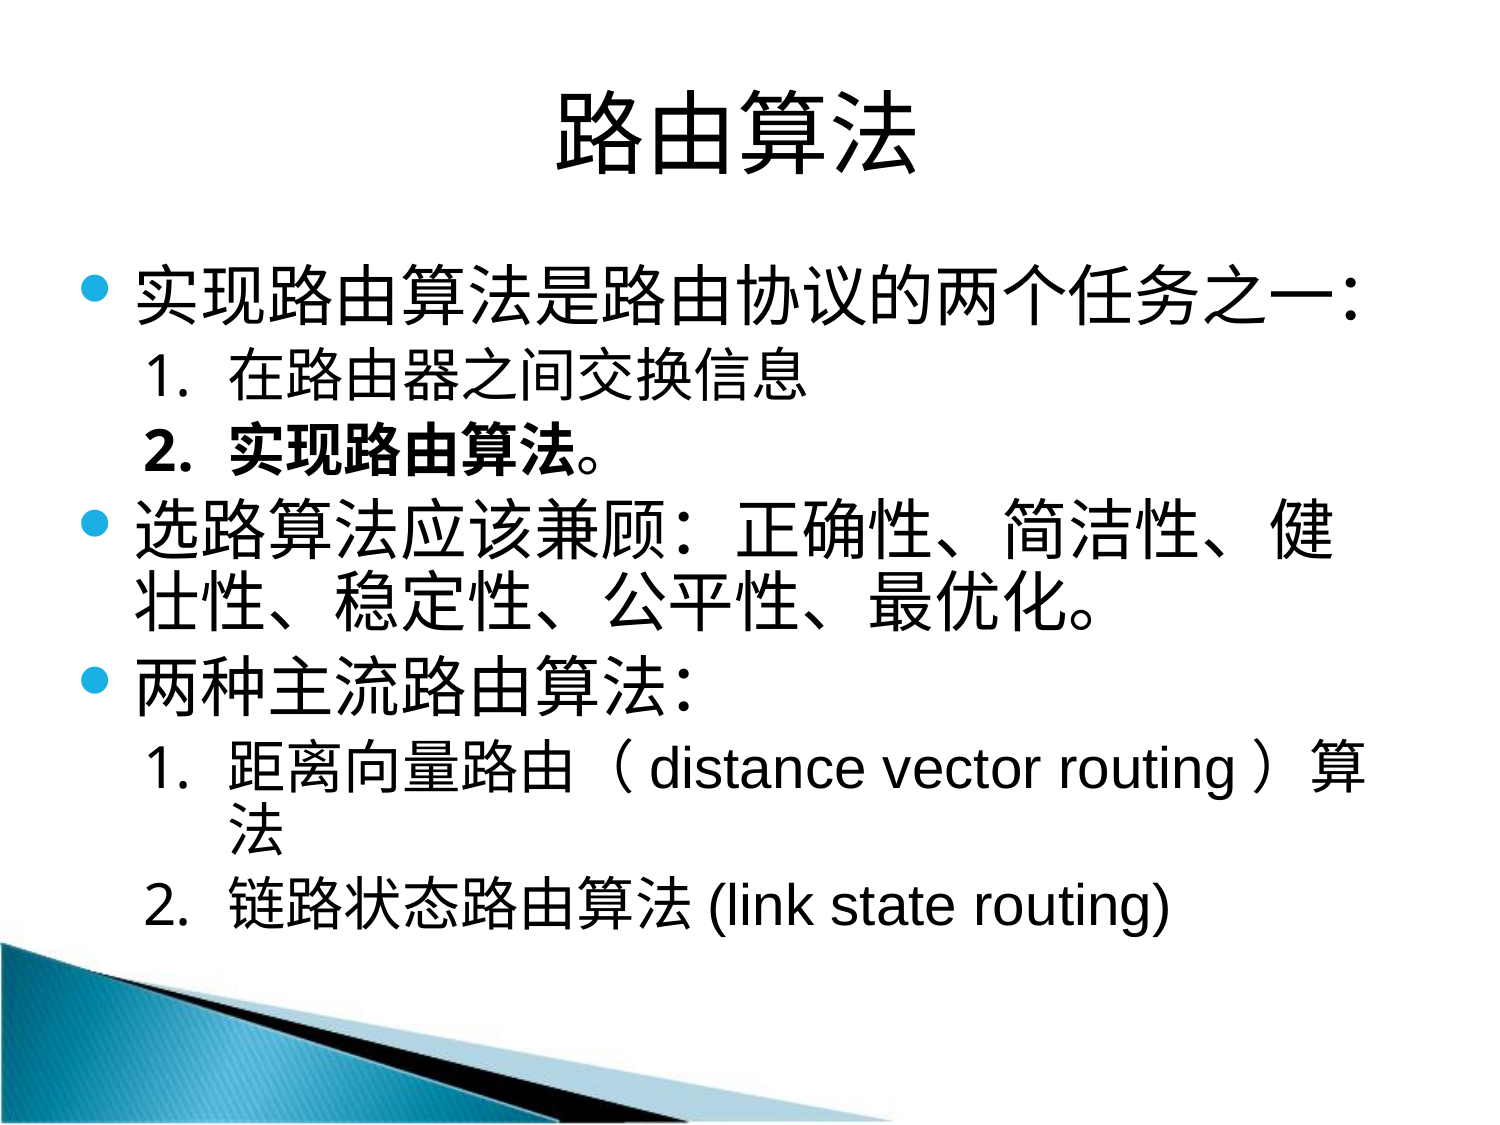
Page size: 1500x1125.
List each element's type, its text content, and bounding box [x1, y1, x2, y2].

list 实现路由算法是路由协议的两个任务之一： 在路由器之间交换信息 实现路由算法。 选路算法应该兼顾：正确性、简洁性、健壮性、稳定性、公平性、最优化。 两种主流路由算法： 距离向量路由（distance vector routing）算法 链路状态路由算法(link state routing) [62, 254, 1413, 998]
title 路由算法 [62, 37, 1413, 226]
picture [0, 823, 914, 1125]
